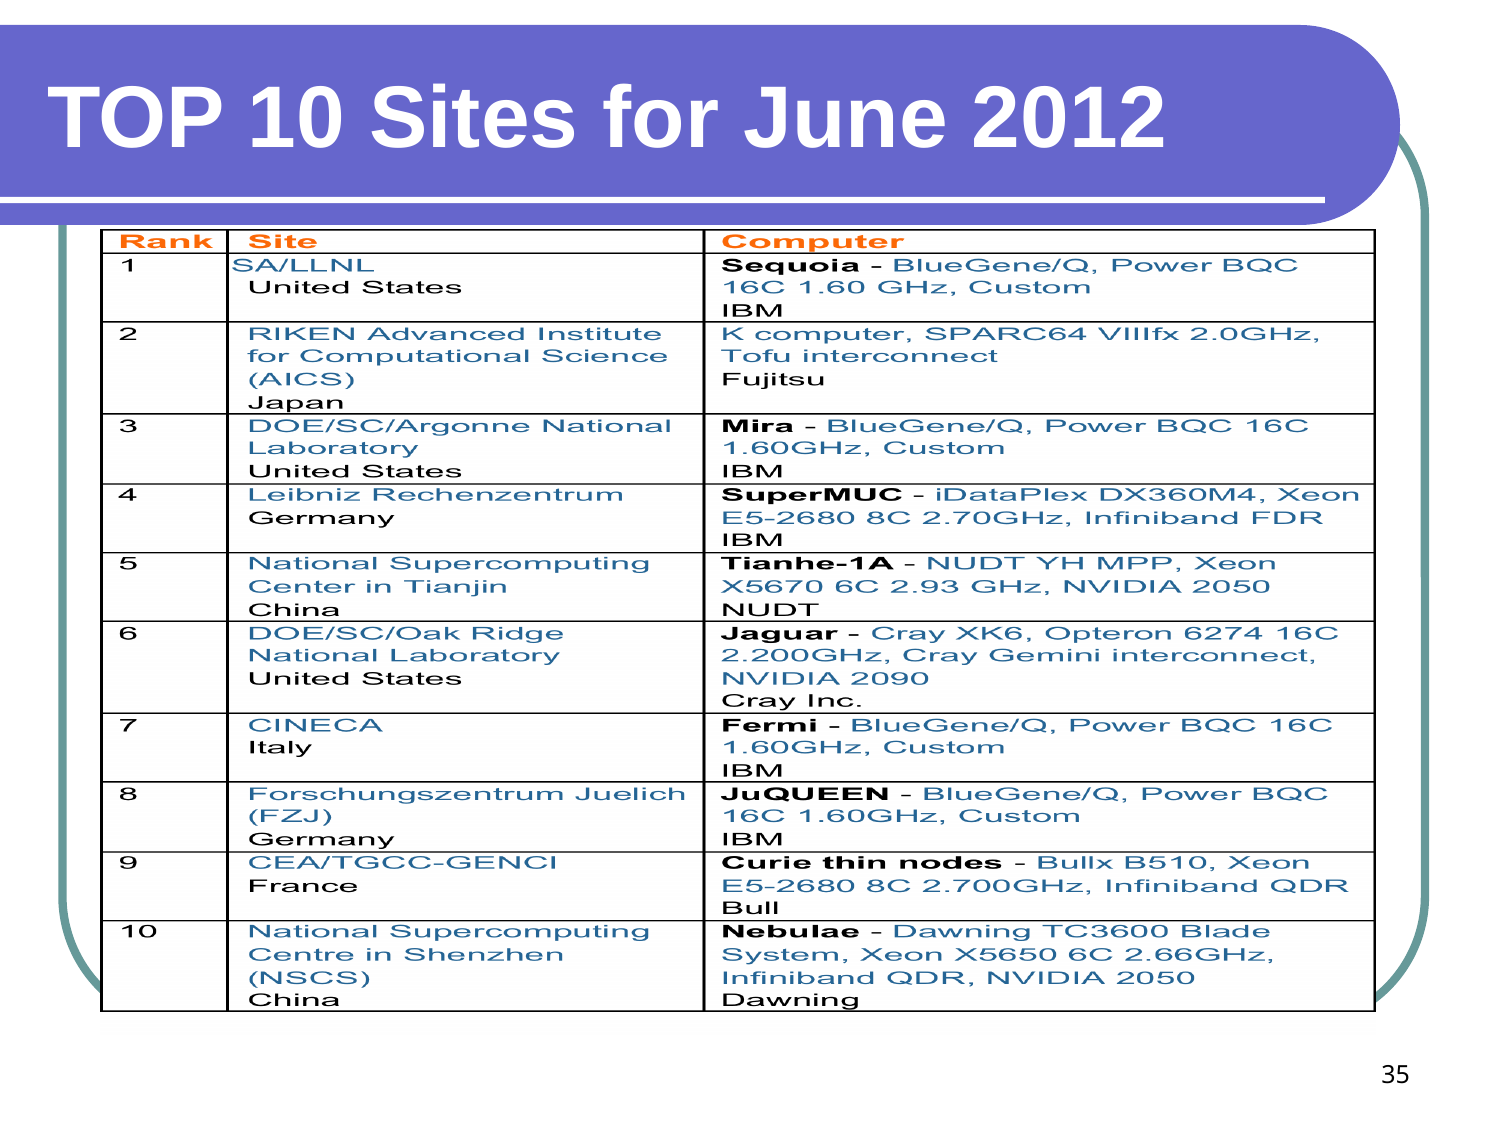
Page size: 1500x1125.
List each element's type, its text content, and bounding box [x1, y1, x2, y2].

title TOP 10 Sites for June 2012 [32, 37, 1347, 188]
slide_number 35 [1074, 1025, 1425, 1100]
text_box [100, 228, 1377, 1036]
